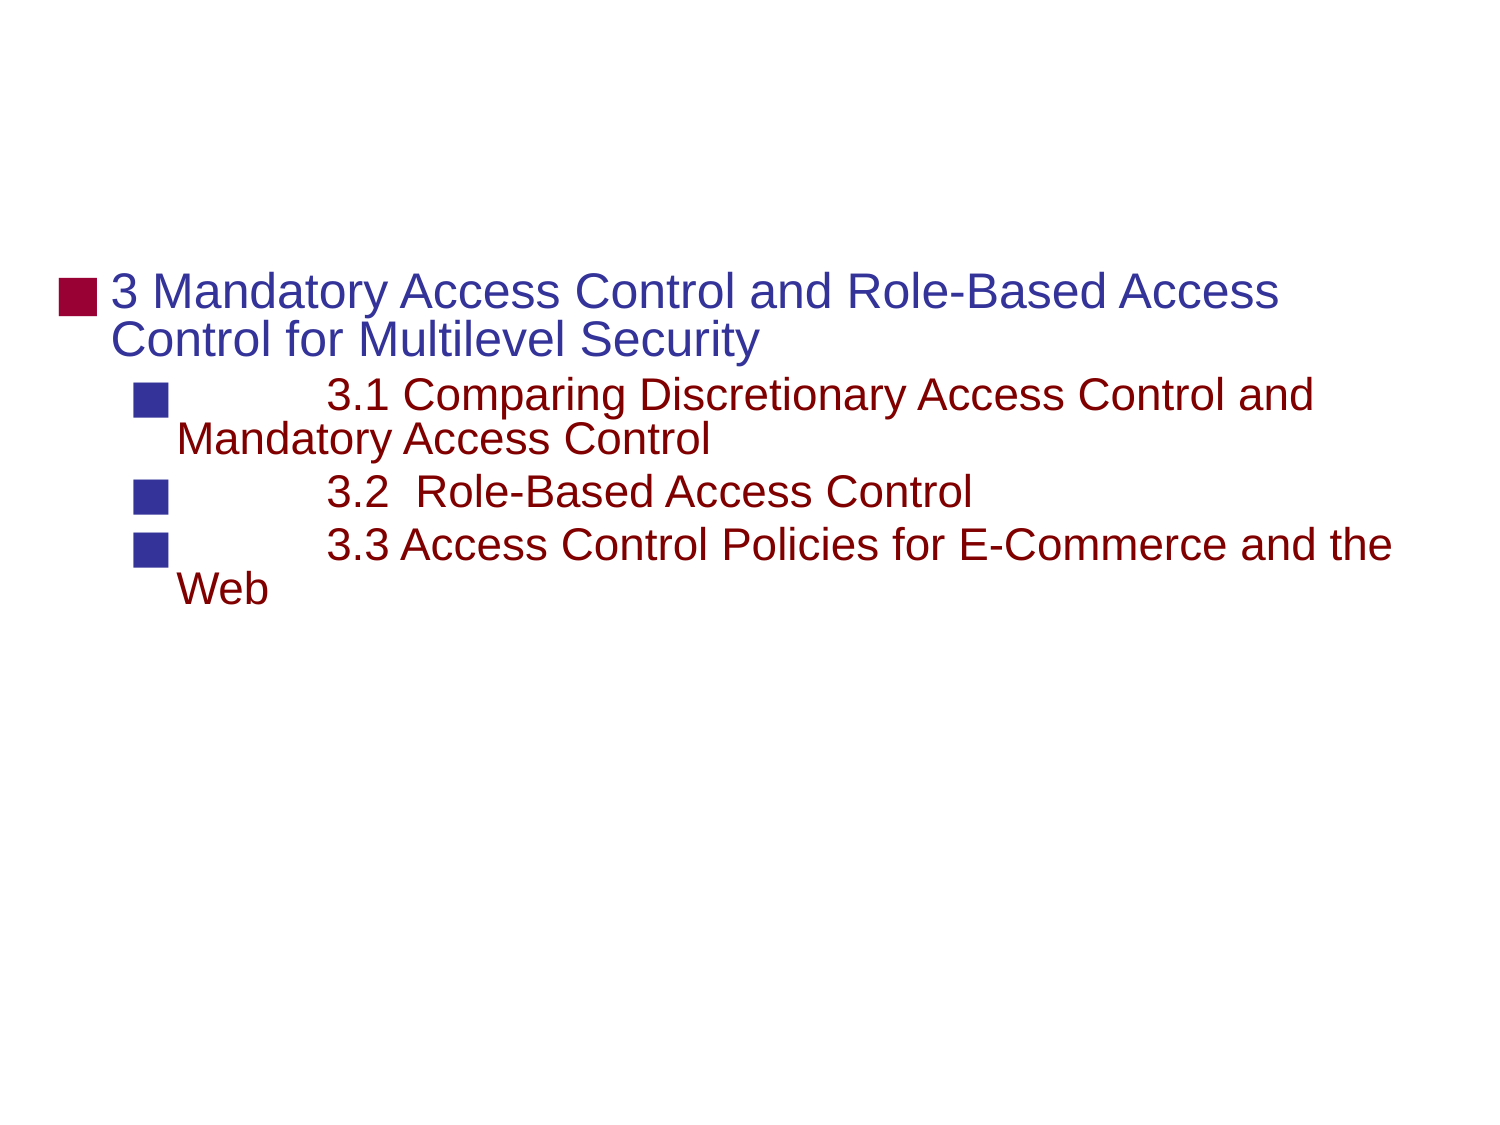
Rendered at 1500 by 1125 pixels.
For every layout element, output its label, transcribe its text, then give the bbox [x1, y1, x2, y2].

list 3 Mandatory Access Control and Role-Based Access Control for Multilevel Security 3.1 Comparing Discretionary Access Control and Mandatory Access Control 3.2 Role-Based Access Control 3.3 Access Control Policies for E-Commerce and the Web [39, 262, 1400, 1013]
